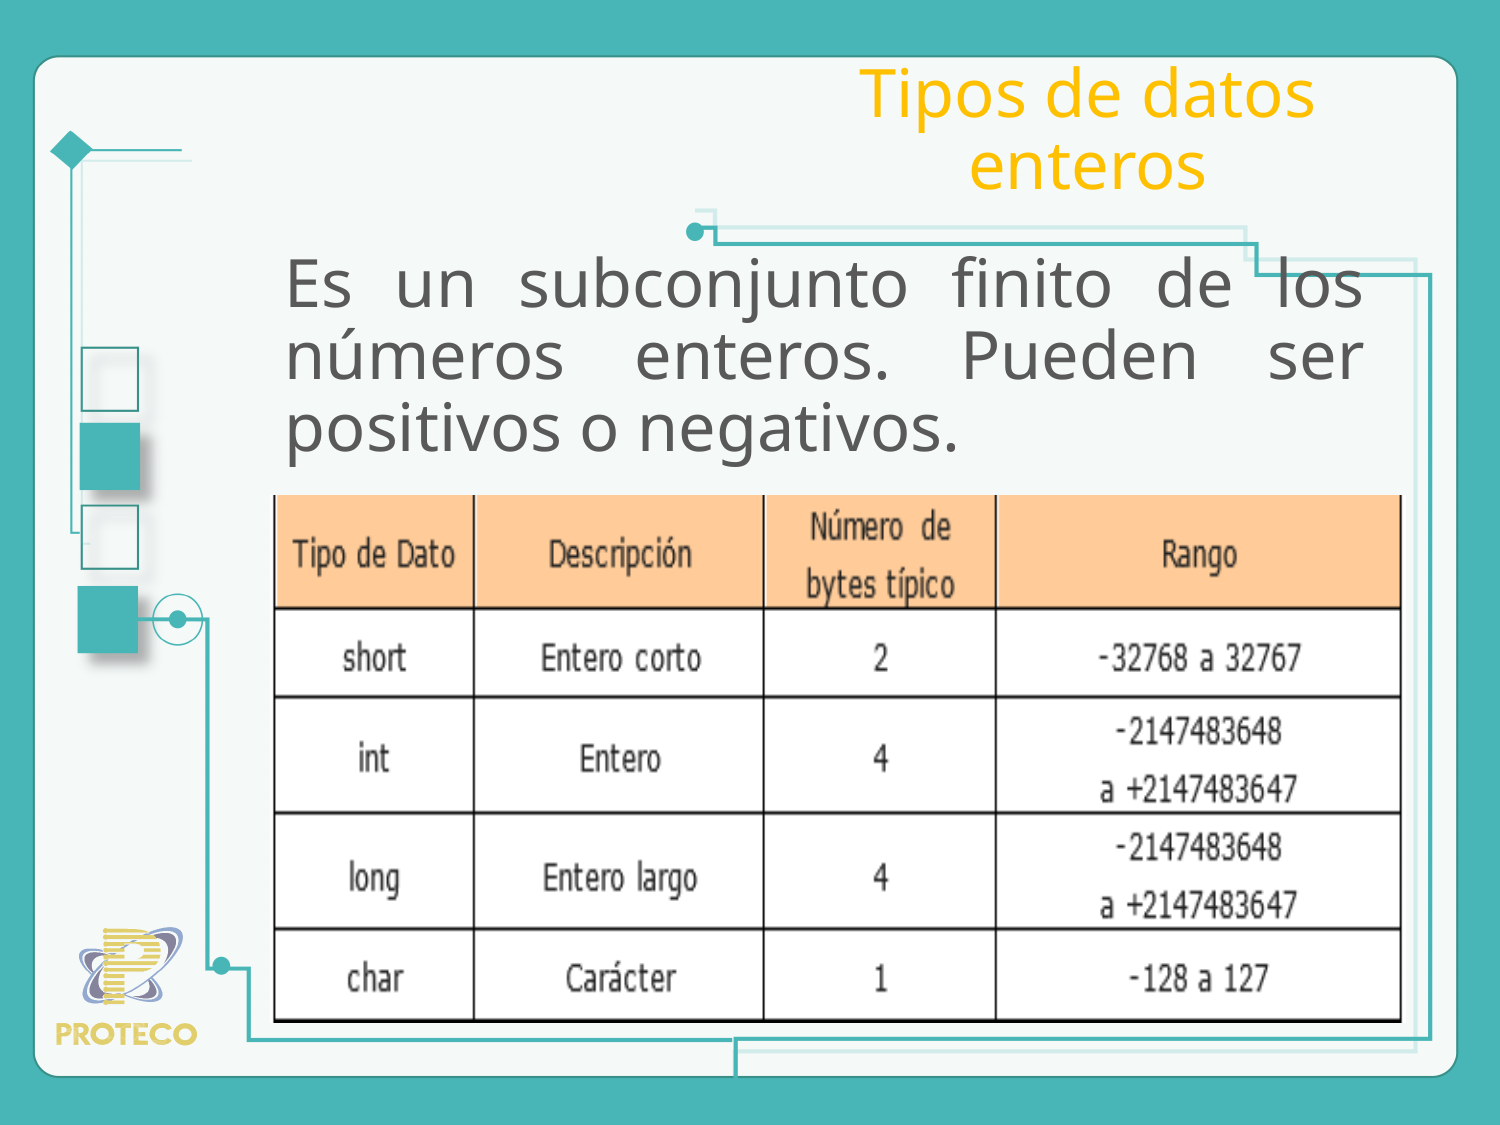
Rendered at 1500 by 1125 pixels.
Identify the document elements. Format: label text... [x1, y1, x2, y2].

text_box Tipos de datos enteros [721, 52, 1455, 212]
list Es un subconjunto finito de los números enteros. Pueden ser positivos o negativos. [270, 242, 1382, 495]
picture [0, 0, 1500, 1125]
